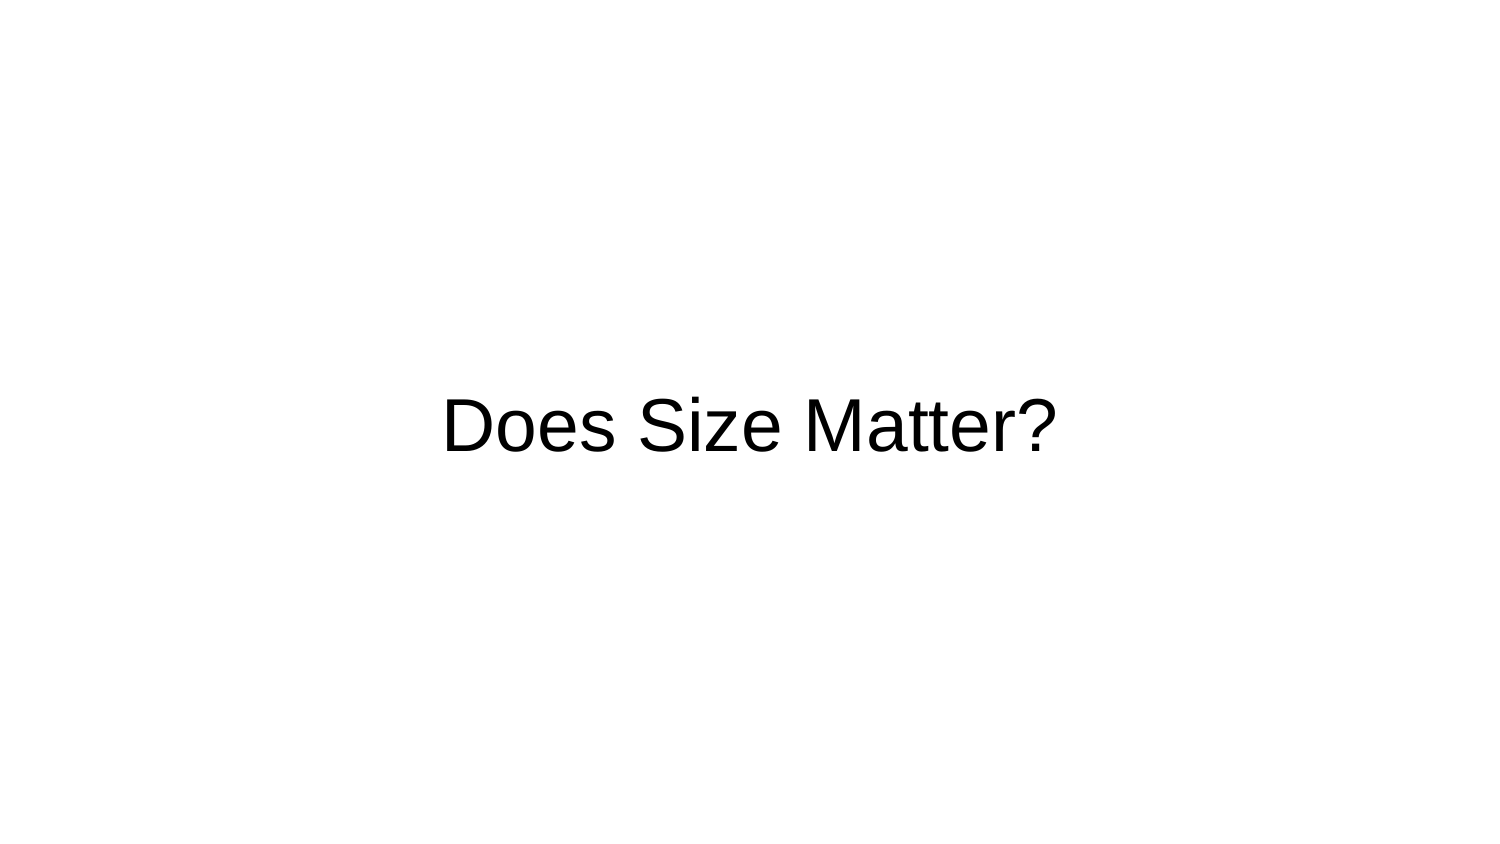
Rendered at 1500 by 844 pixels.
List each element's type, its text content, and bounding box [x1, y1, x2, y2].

title Does Size Matter? [51, 352, 1449, 491]
